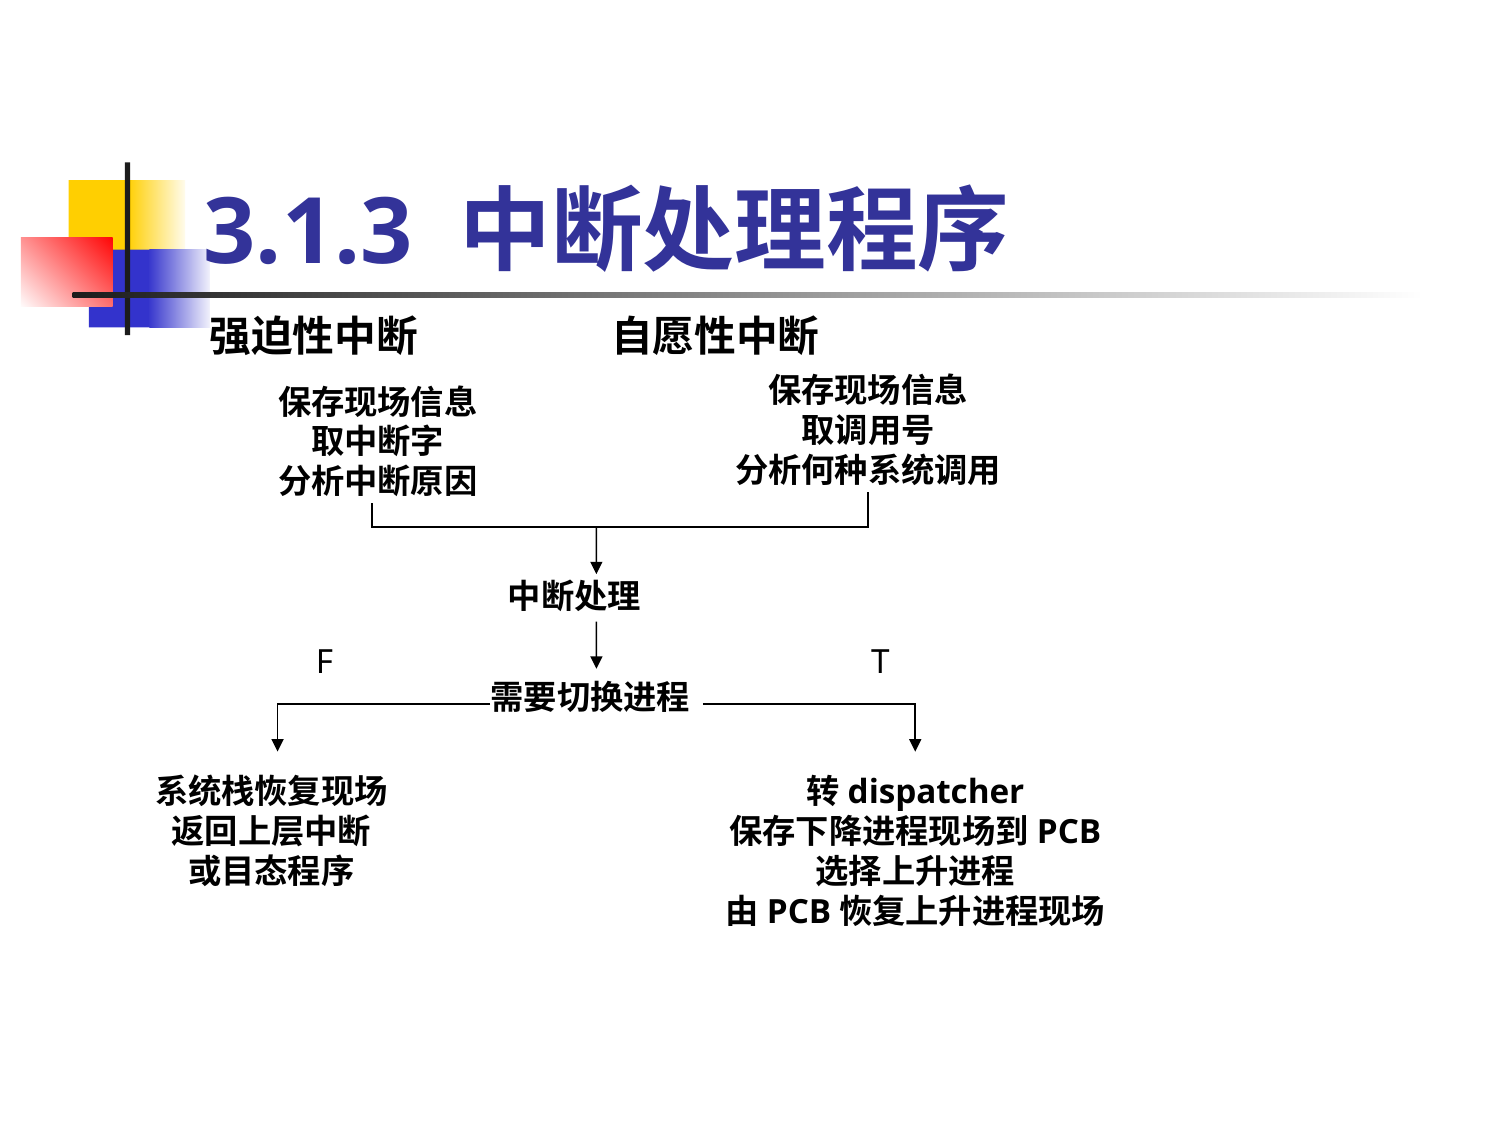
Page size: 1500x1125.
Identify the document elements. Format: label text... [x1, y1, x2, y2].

text_box 保存现场信息 取中断字 分析中断原因 [253, 373, 502, 508]
text_box 需要切换进程 [466, 668, 715, 724]
text_box [590, 621, 603, 669]
text_box 系统栈恢复现场 返回上层中断 或目态程序 [135, 763, 408, 898]
text_box [372, 491, 869, 528]
text_box 强迫性中断 [194, 302, 479, 368]
text_box 中断处理 [407, 563, 786, 624]
text_box 自愿性中断 [596, 302, 880, 368]
text_box 转dispatcher 保存下降进程现场到PCB 选择上升进程 由PCB恢复上升进程现场 [702, 763, 1129, 938]
text_box T [856, 633, 904, 688]
text_box 保存现场信息 取调用号 分析何种系统调用 [702, 361, 1034, 497]
text_box [590, 527, 603, 575]
text_box [702, 704, 922, 752]
text_box [271, 704, 491, 752]
text_box F [301, 633, 349, 688]
title 3.1.3 中断处理程序 [188, 101, 1468, 289]
